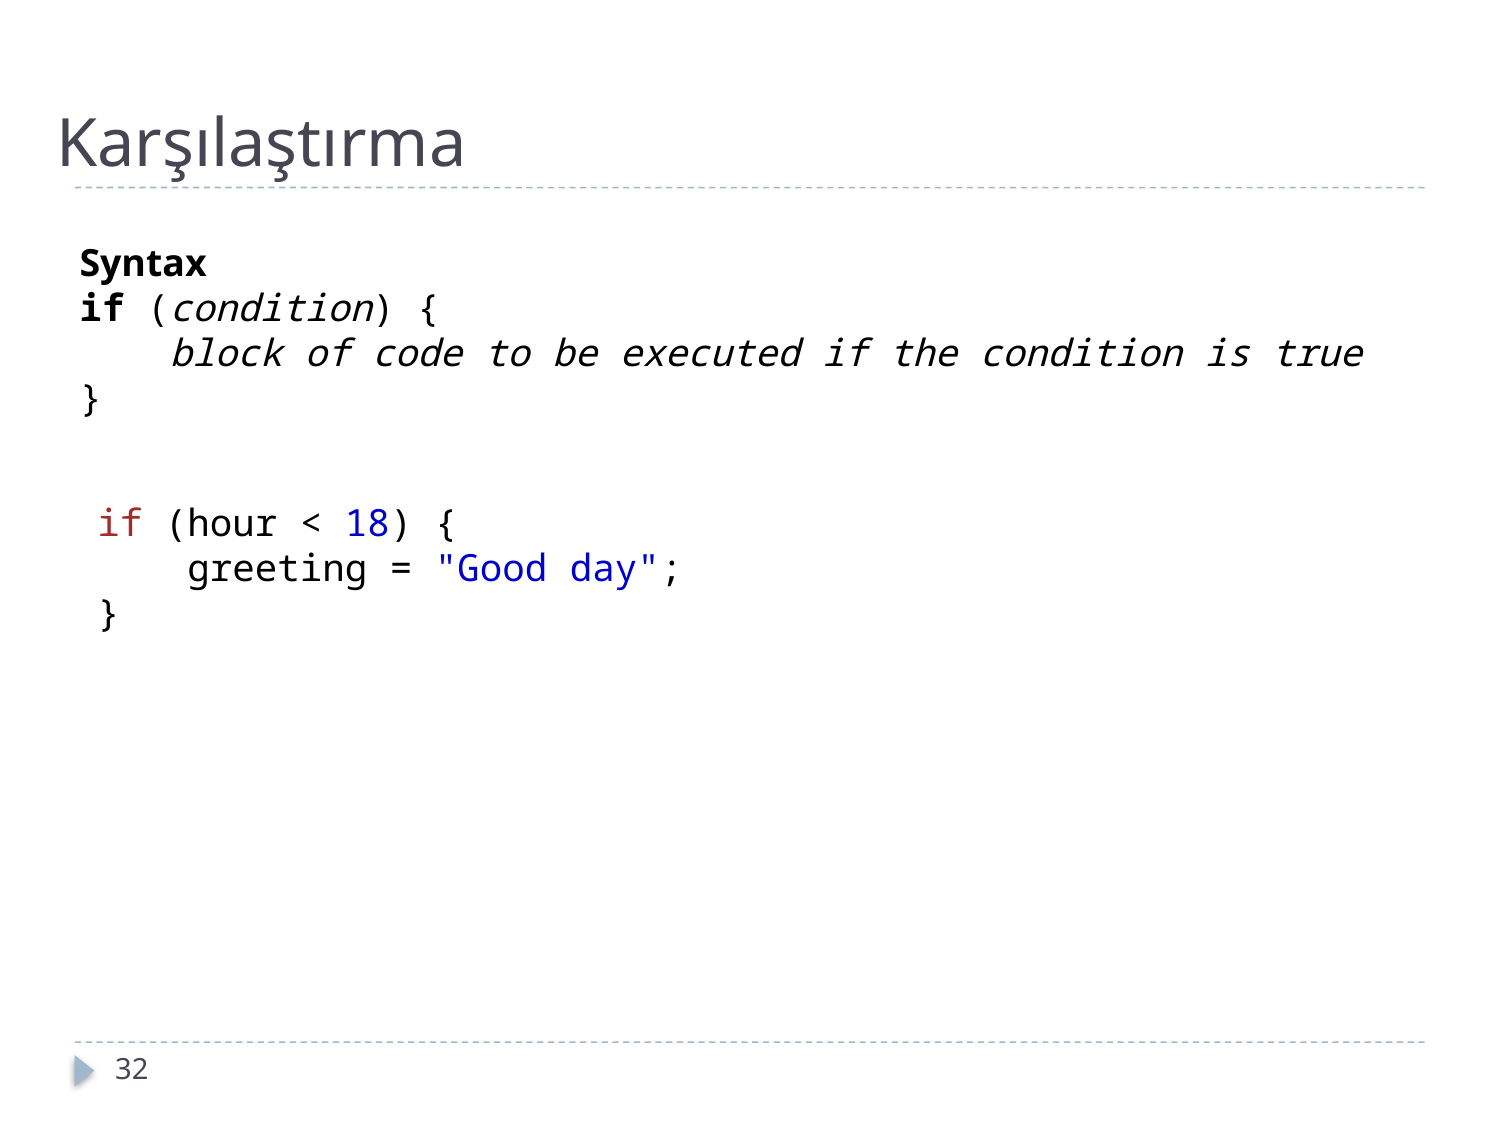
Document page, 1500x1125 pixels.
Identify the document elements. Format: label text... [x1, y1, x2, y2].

text_box if (hour < 18) { greeting = "Good day"; } [82, 491, 833, 642]
title Karşılaştırma [41, 24, 1392, 188]
text_box Syntax if (condition) { block of code to be executed if the condition is true } [64, 231, 1393, 427]
slide_number 32 [100, 1042, 426, 1103]
